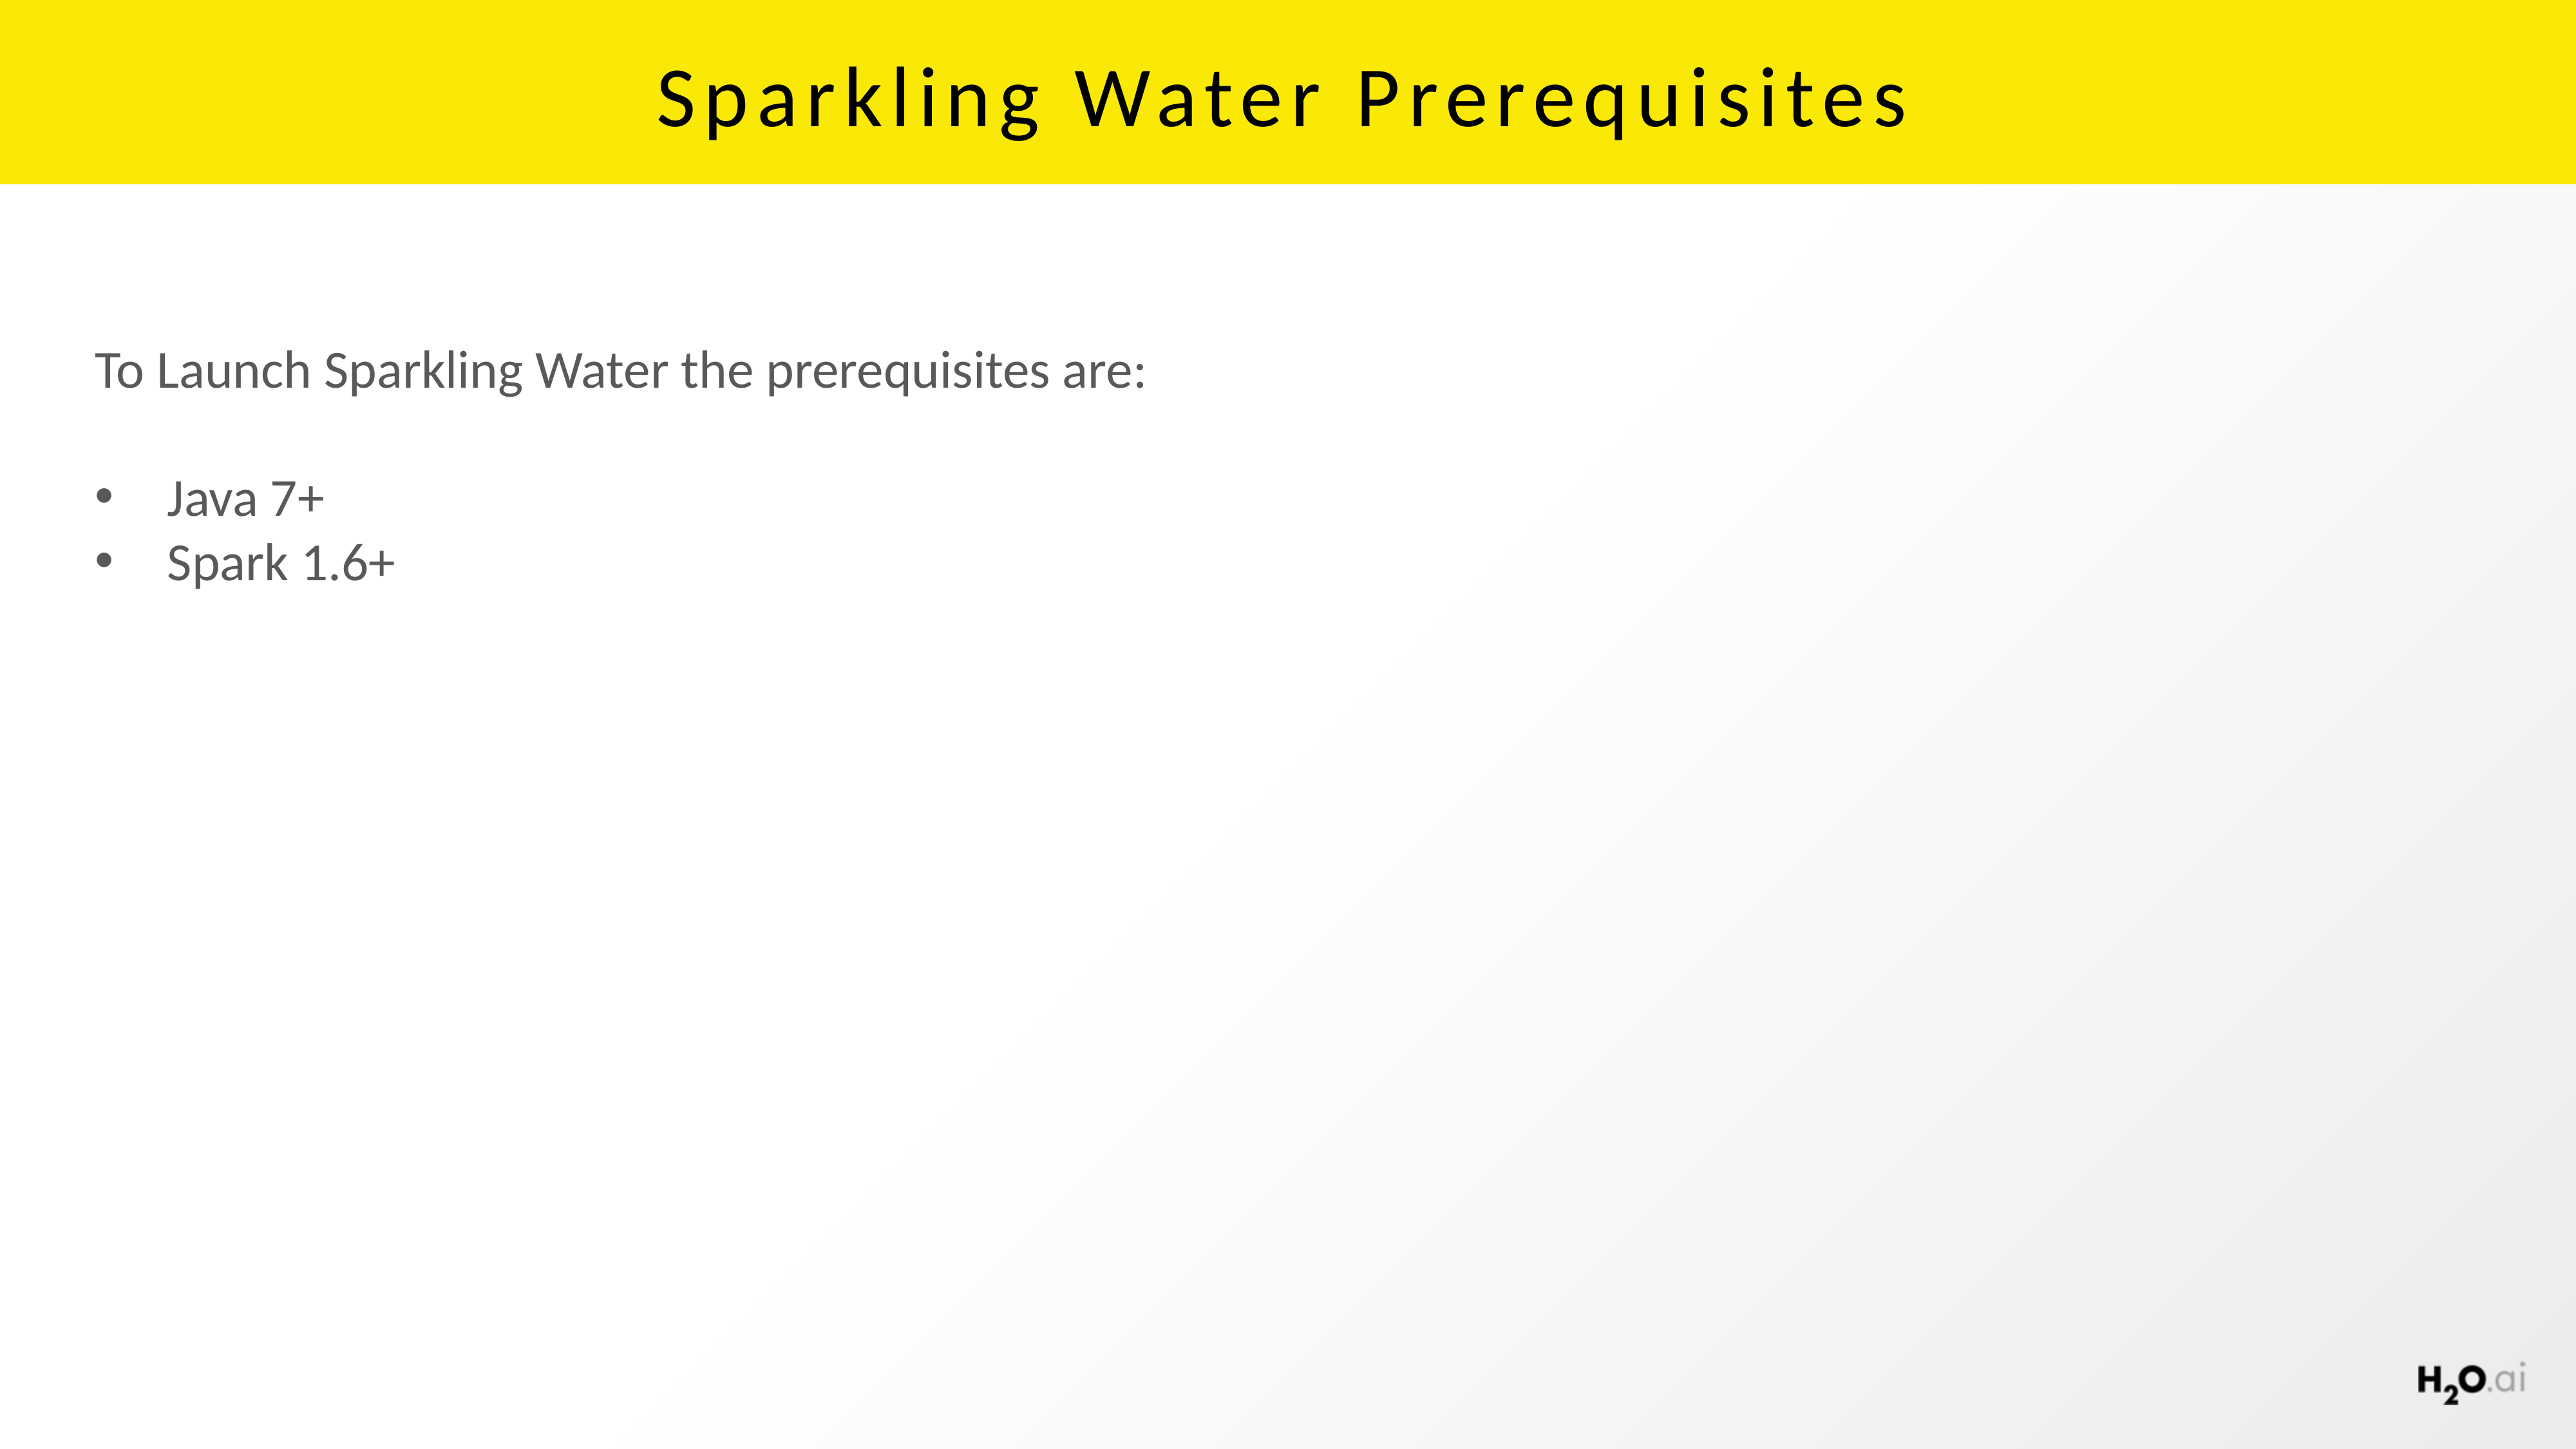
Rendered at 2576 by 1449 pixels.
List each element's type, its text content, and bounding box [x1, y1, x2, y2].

list To Launch Sparkling Water the prerequisites are: Java 7+ Spark 1.6+ [84, 324, 2480, 1372]
picture [2418, 1361, 2526, 1405]
title Sparkling Water Prerequisites [57, 0, 2508, 186]
